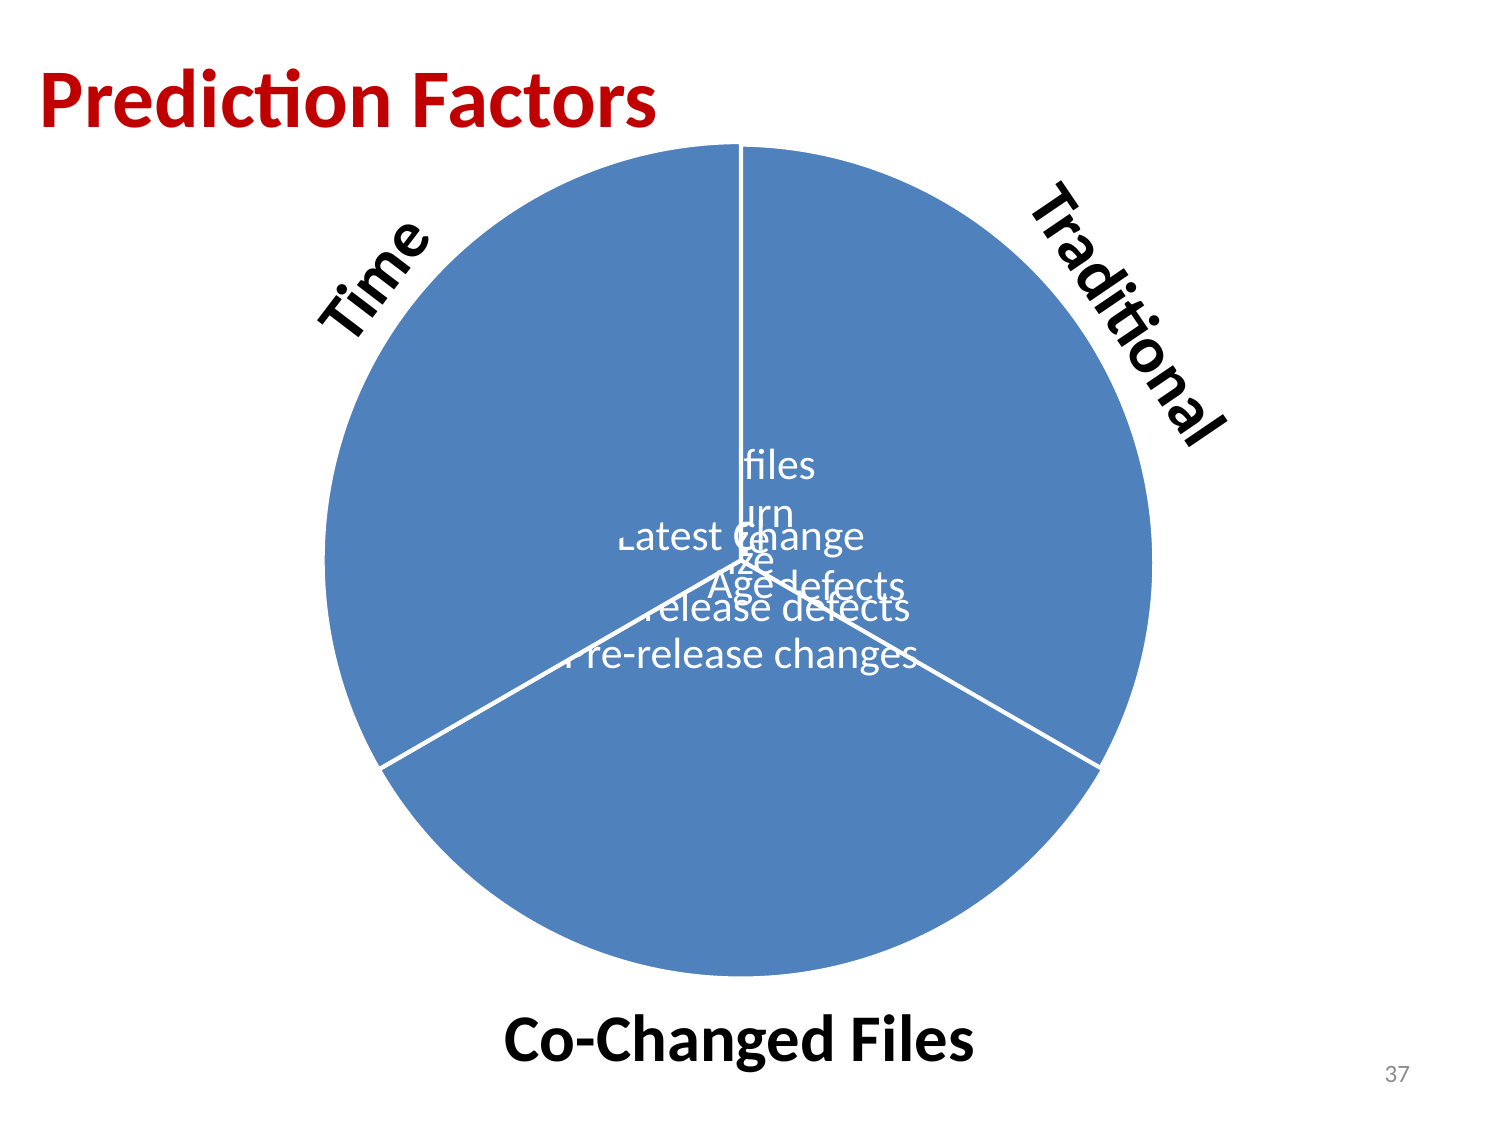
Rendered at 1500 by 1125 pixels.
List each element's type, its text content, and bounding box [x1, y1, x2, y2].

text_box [62, 49, 1463, 1047]
title Prediction Factors [24, 0, 1375, 188]
text_box Co-Changed Files [489, 1055, 991, 1083]
slide_number 37 [1074, 1055, 1425, 1103]
